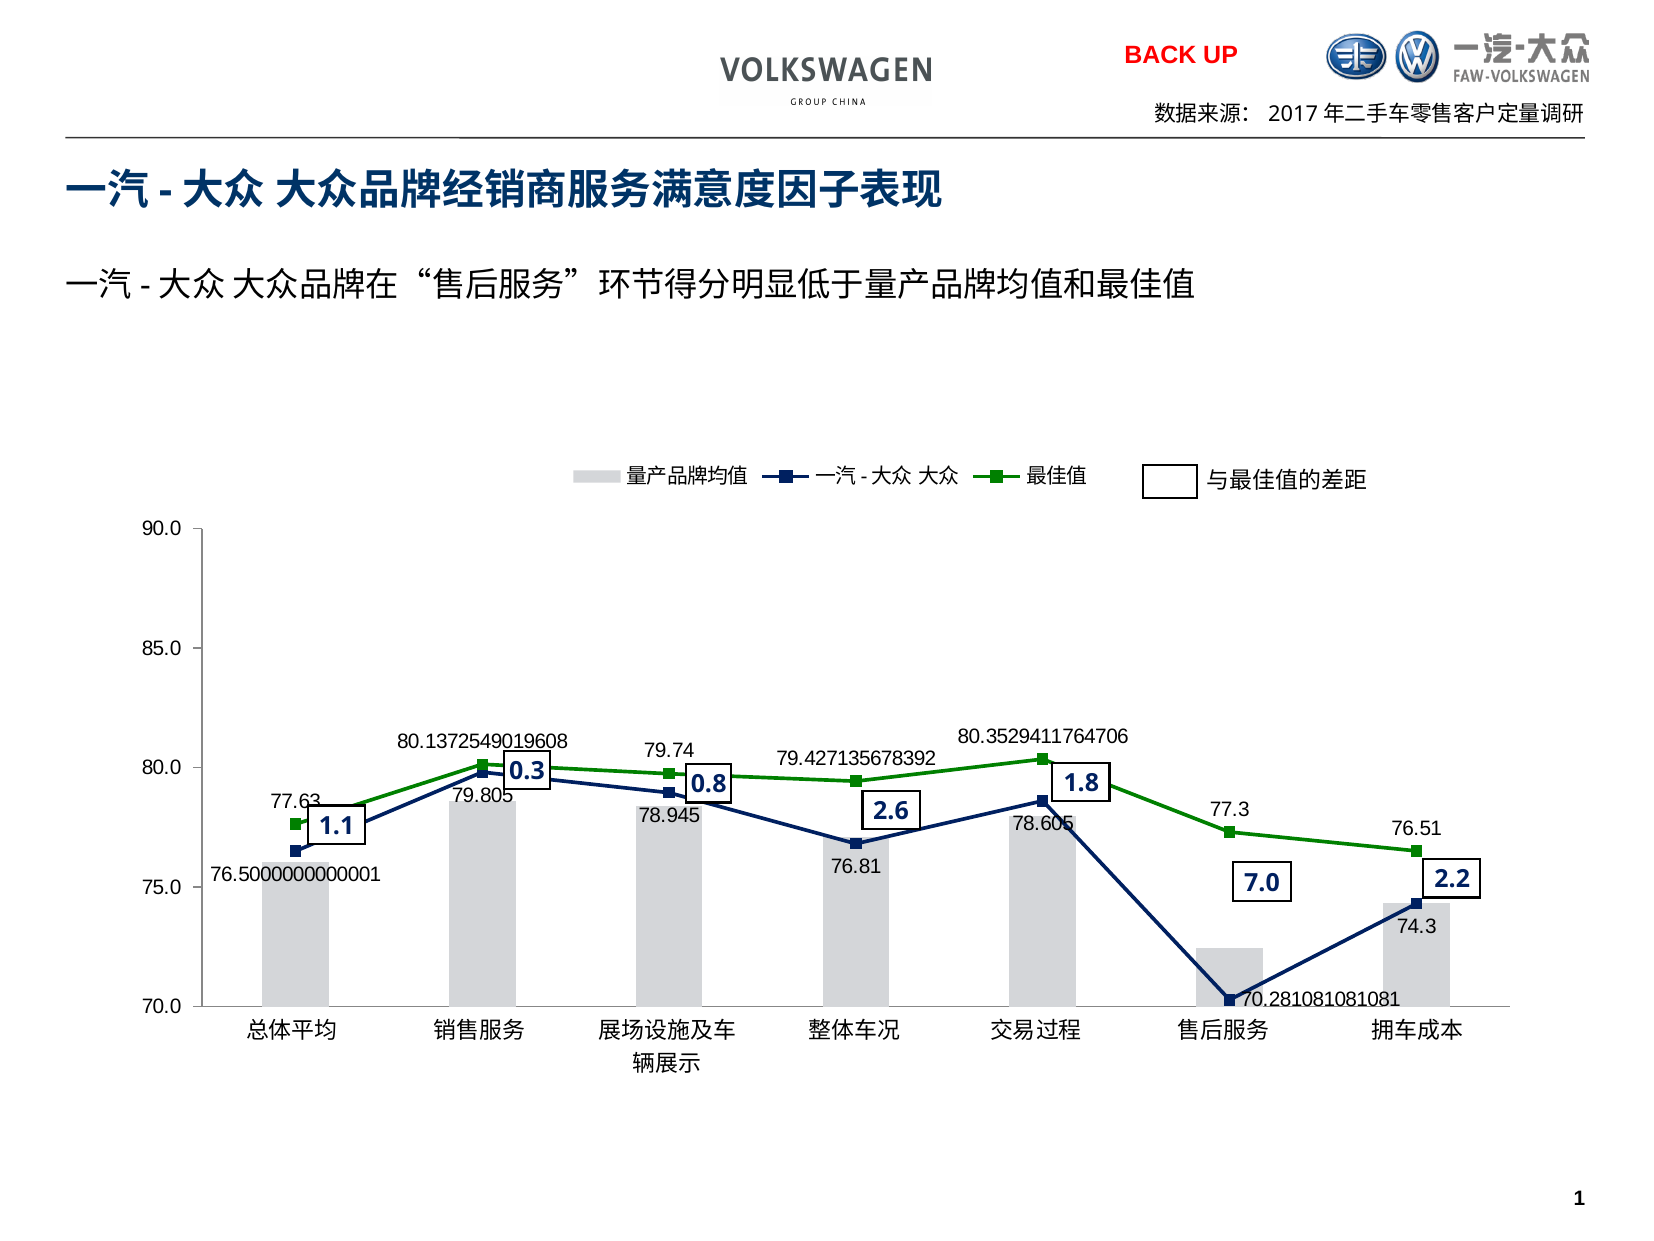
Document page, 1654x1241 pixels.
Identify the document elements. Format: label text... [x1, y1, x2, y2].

picture [1324, 30, 1589, 84]
text_box BACK UP [1109, 30, 1323, 76]
text_box 一汽-大众 大众品牌经销商服务满意度因子表现 [65, 162, 1585, 258]
chart [128, 447, 1532, 1046]
text_box 数据来源：2017年二手车零售客户定量调研 [1090, 92, 1600, 134]
text_box 一汽-大众 大众品牌在“售后服务”环节得分明显低于量产品牌均值和最佳值 [65, 259, 1585, 1131]
text_box <number> [1462, 1184, 1585, 1217]
picture [719, 56, 932, 106]
